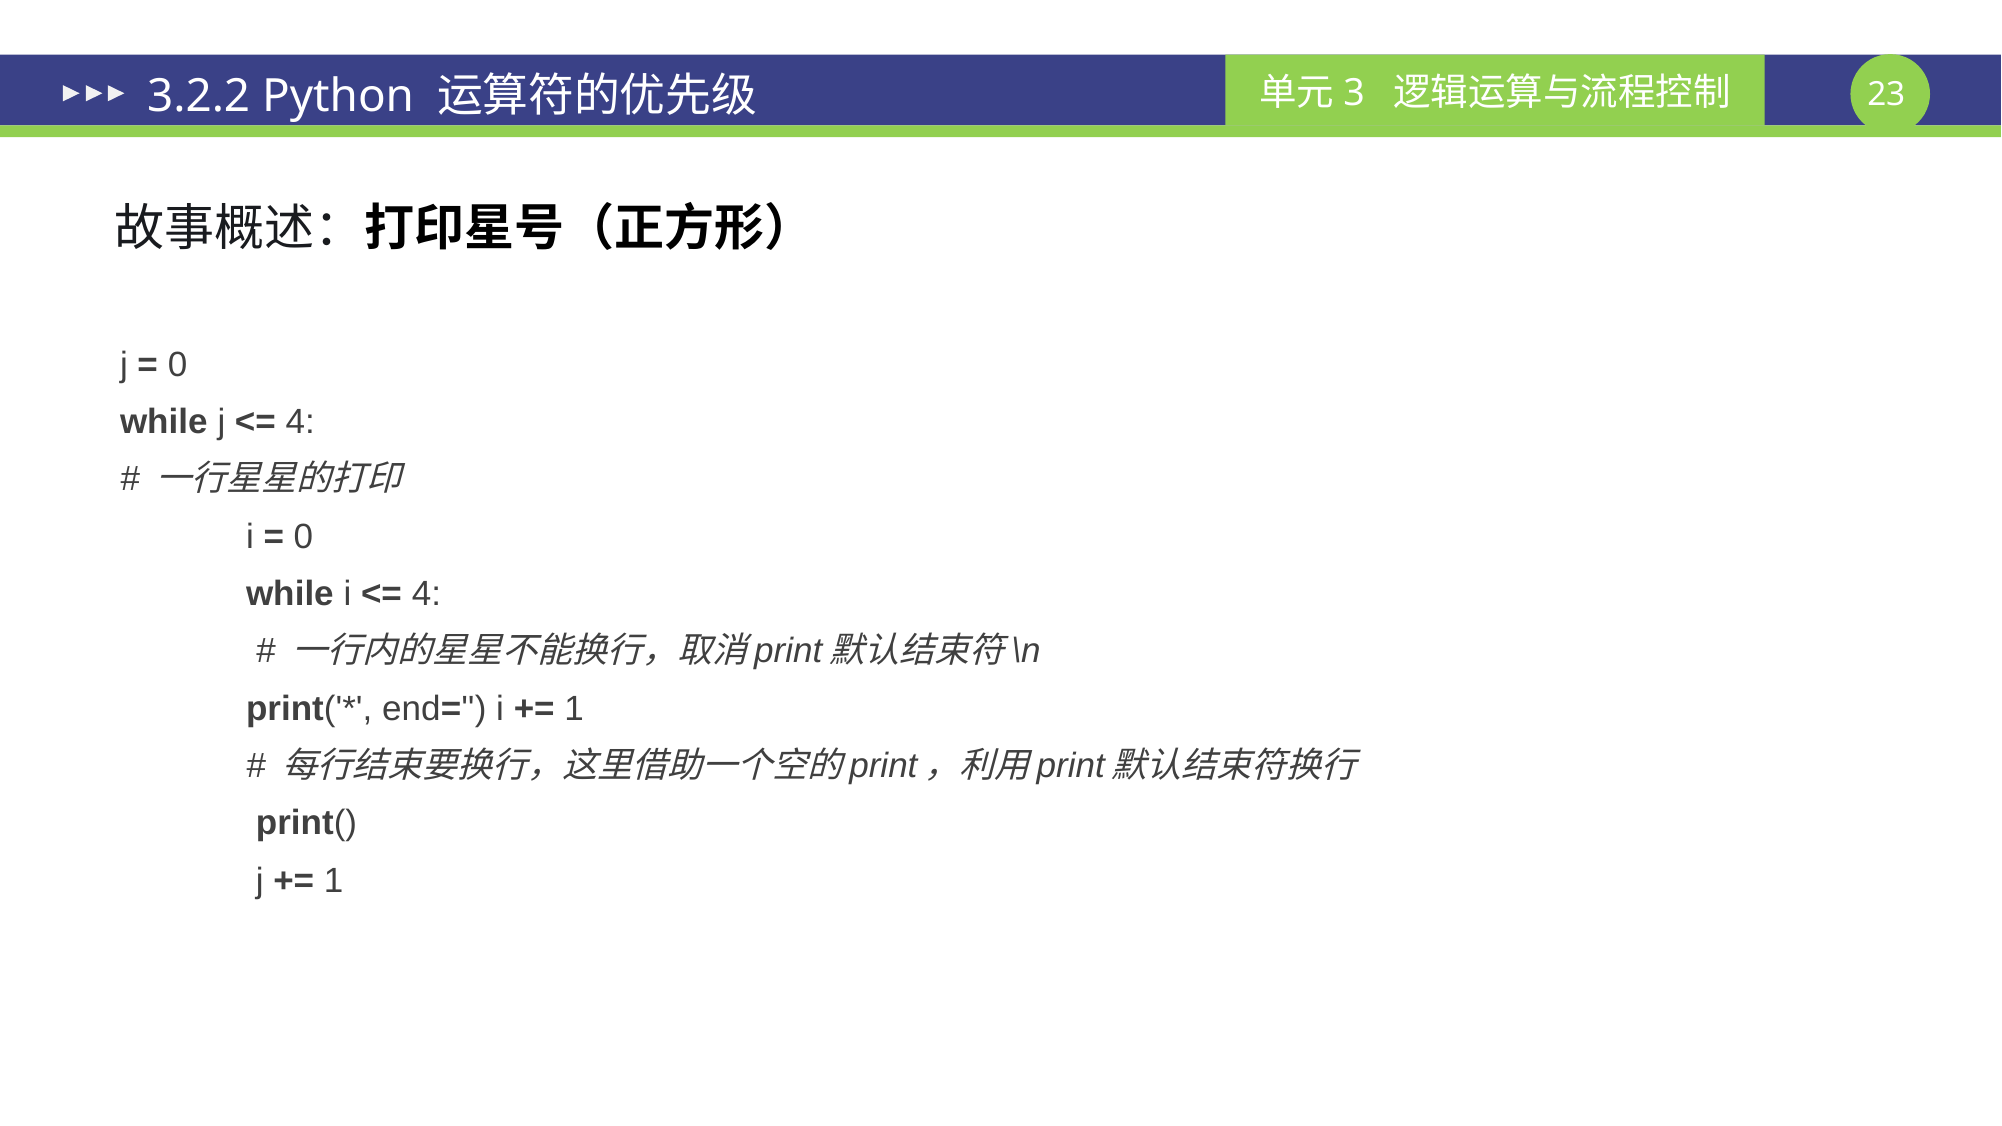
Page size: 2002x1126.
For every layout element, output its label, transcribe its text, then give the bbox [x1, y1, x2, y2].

text_box 故事概述：打印星号（正方形） [99, 187, 1826, 263]
title 3.2.2 Python 运算符的优先级 [127, 57, 1003, 129]
list j = 0 while j <= 4: # ⼀⾏星星的打印 i = 0 while i <= 4: # ⼀⾏内的星星不能换⾏，取消print默认结束符\n print('*', end='') i += 1 # 每⾏结束要换⾏，这⾥借助⼀个空的print，利⽤print默认结束符换⾏ print() j += 1 [100, 322, 1901, 911]
